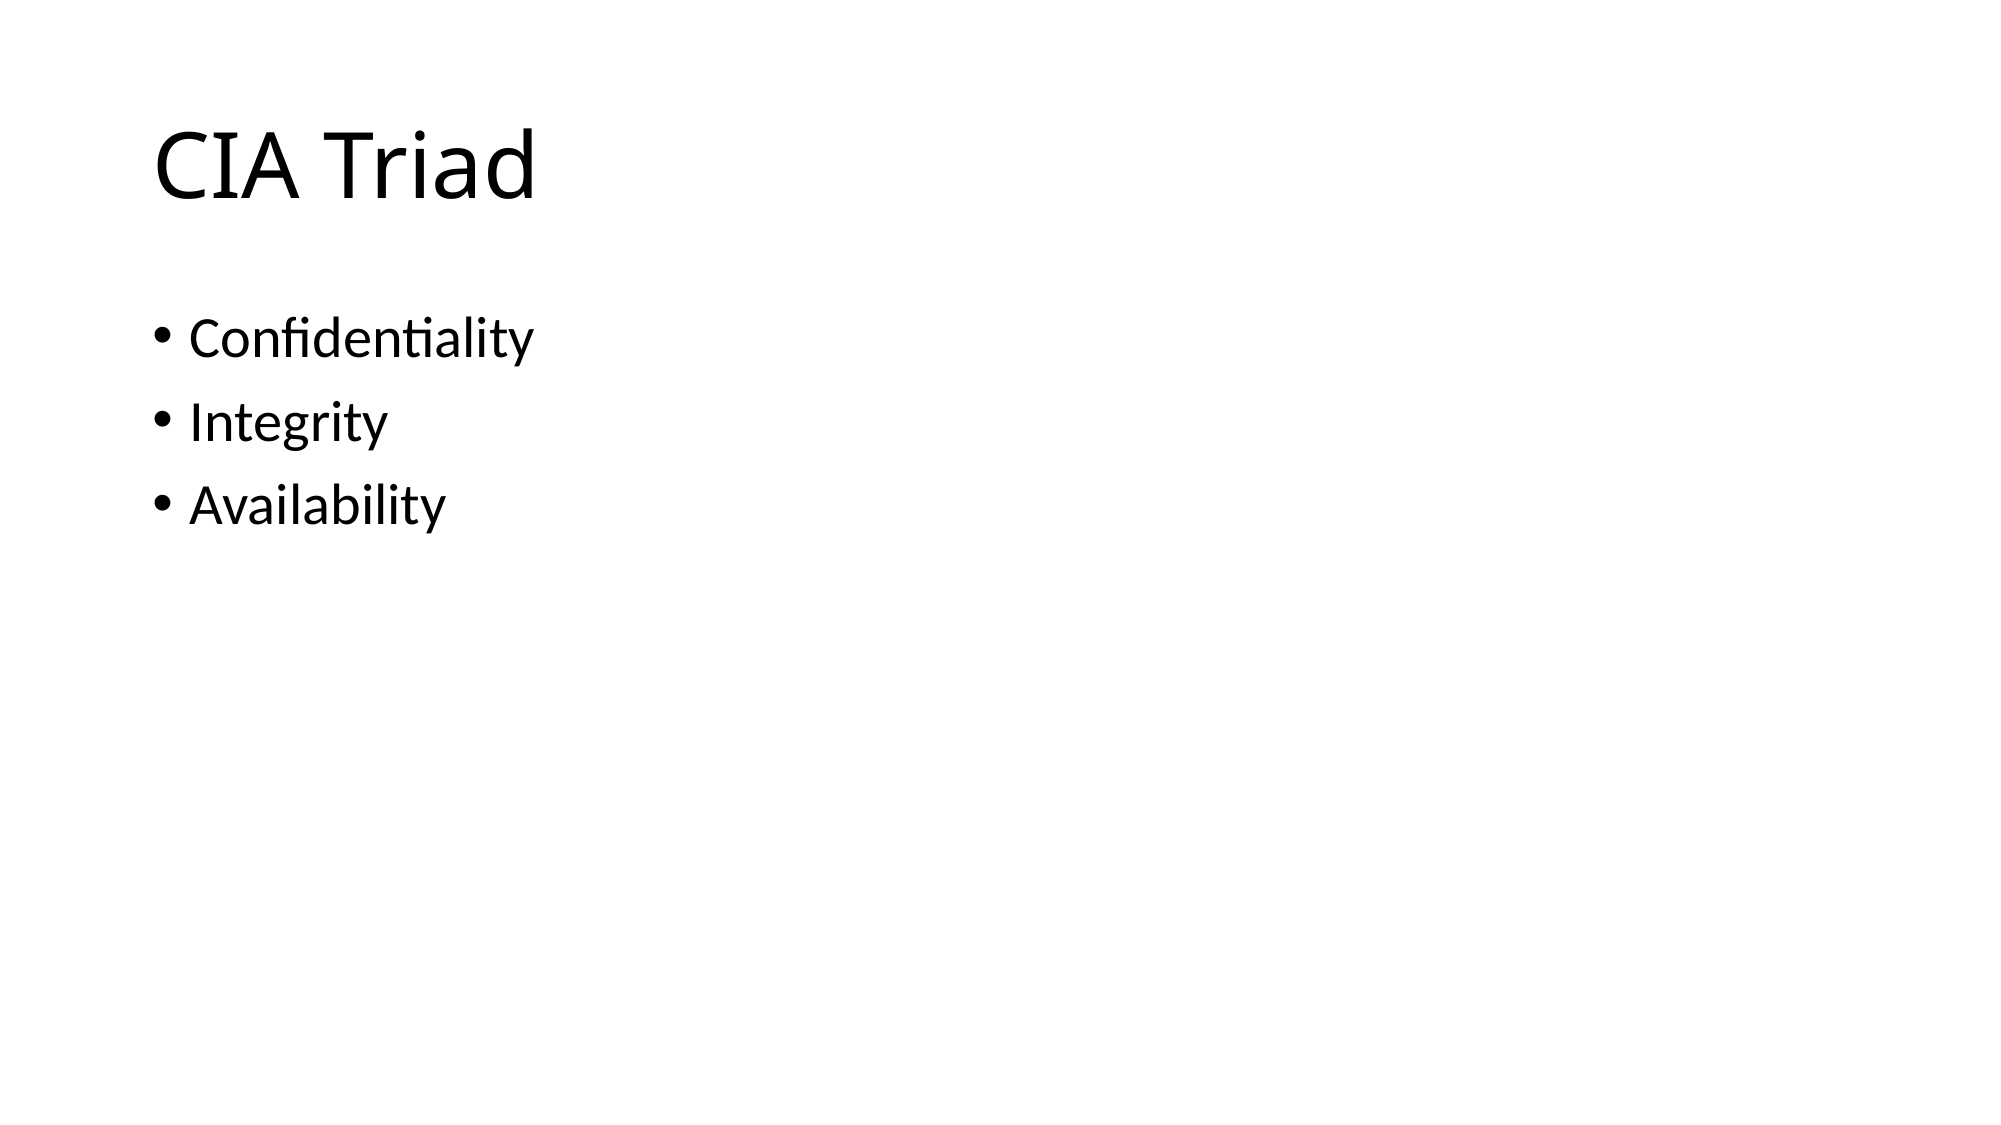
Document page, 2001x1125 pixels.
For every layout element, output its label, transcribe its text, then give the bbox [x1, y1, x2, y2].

title CIA Triad [137, 59, 1863, 278]
list Confidentiality Integrity Availability [137, 299, 1863, 1014]
